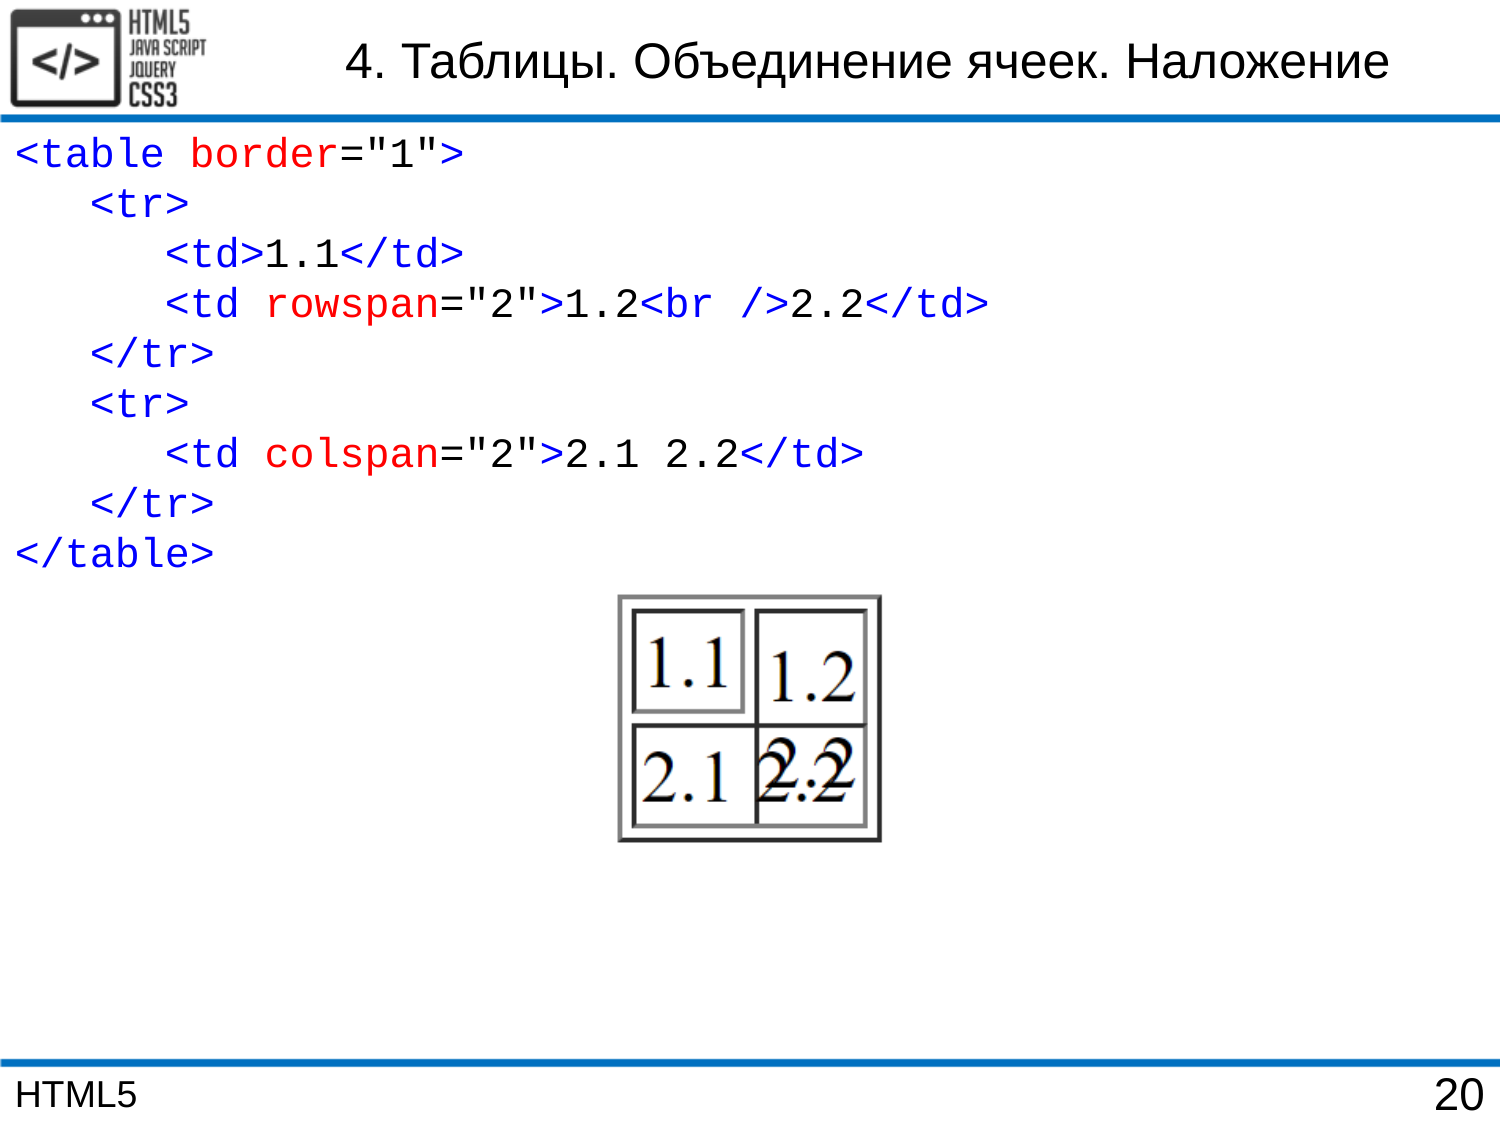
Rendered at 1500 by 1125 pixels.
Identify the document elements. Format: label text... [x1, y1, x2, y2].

text_box 4. Таблицы. Объединение ячеек. Наложение [236, 0, 1500, 118]
text_box <table border="1"> <tr> <td>1.1</td> <td rowspan="2">1.2<br />2.2</td> </tr> <tr> <td colspan="2">2.1 2.2</td> </tr> </table> [0, 118, 1500, 583]
text_box HTML5 [0, 1062, 1382, 1123]
picture [0, 0, 236, 118]
picture [0, 583, 1500, 1062]
slide_number 20 [1382, 1062, 1500, 1123]
